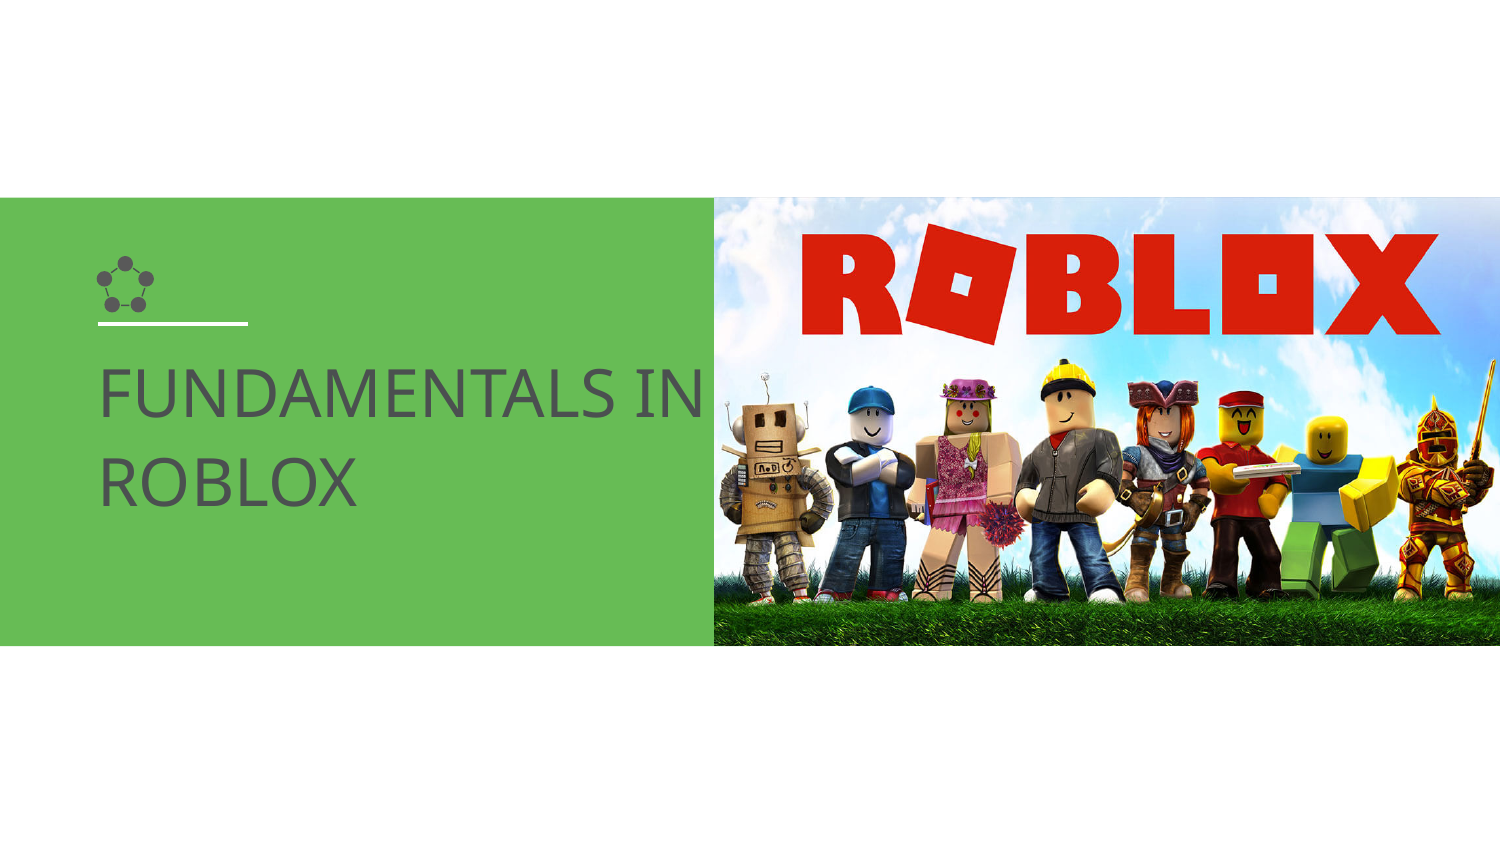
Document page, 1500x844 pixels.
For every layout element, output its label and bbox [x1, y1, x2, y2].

picture [714, 196, 1500, 646]
text_box [89, 248, 162, 321]
text_box [0, 197, 712, 647]
text_box [97, 323, 709, 535]
